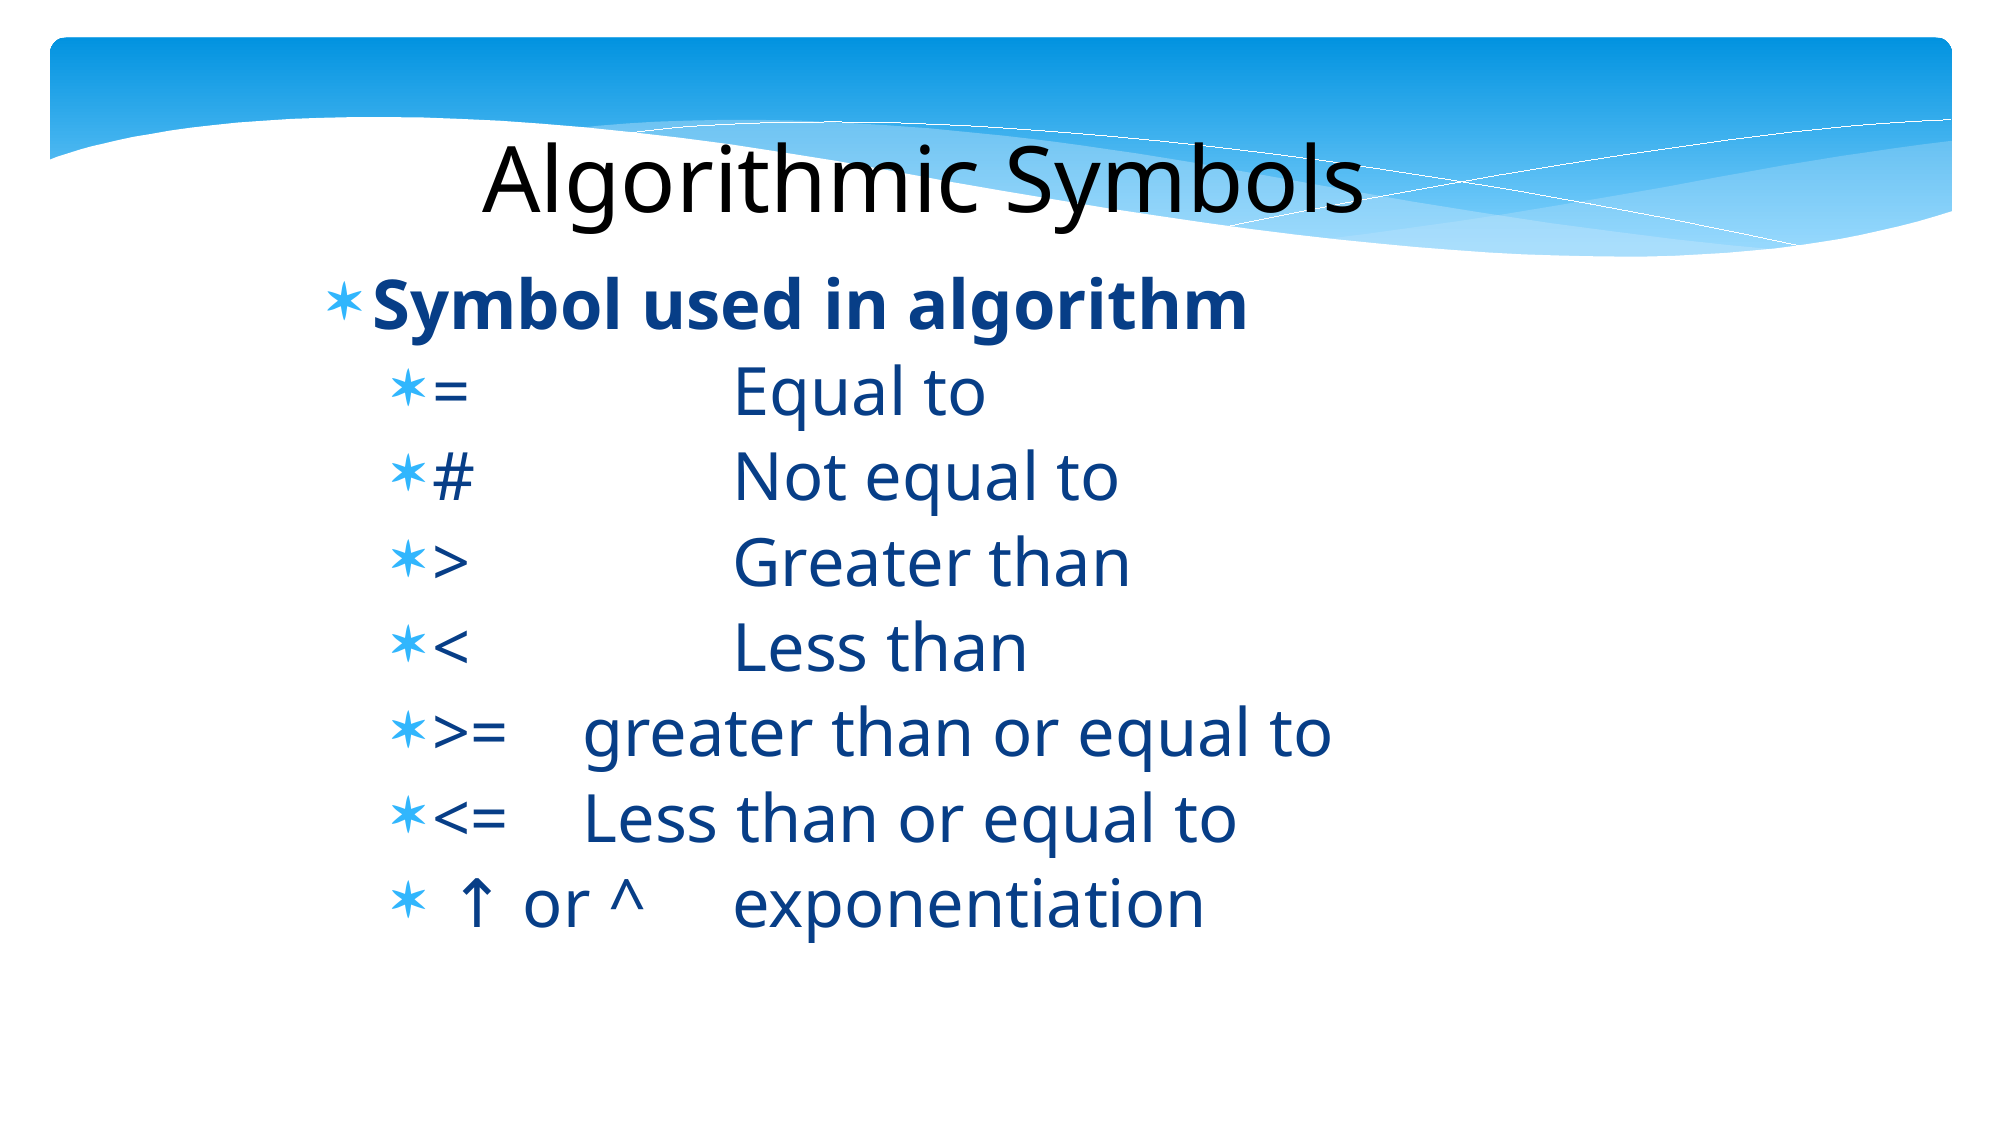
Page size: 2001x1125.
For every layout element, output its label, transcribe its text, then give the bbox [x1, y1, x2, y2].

list Symbol used in algorithm = Equal to # Not equal to > Greater than < Less than >= greater than or equal to <= Less than or equal to ↑ or ^ exponentiation [312, 262, 1663, 1005]
title Algorithmic Symbols [249, 78, 1600, 266]
